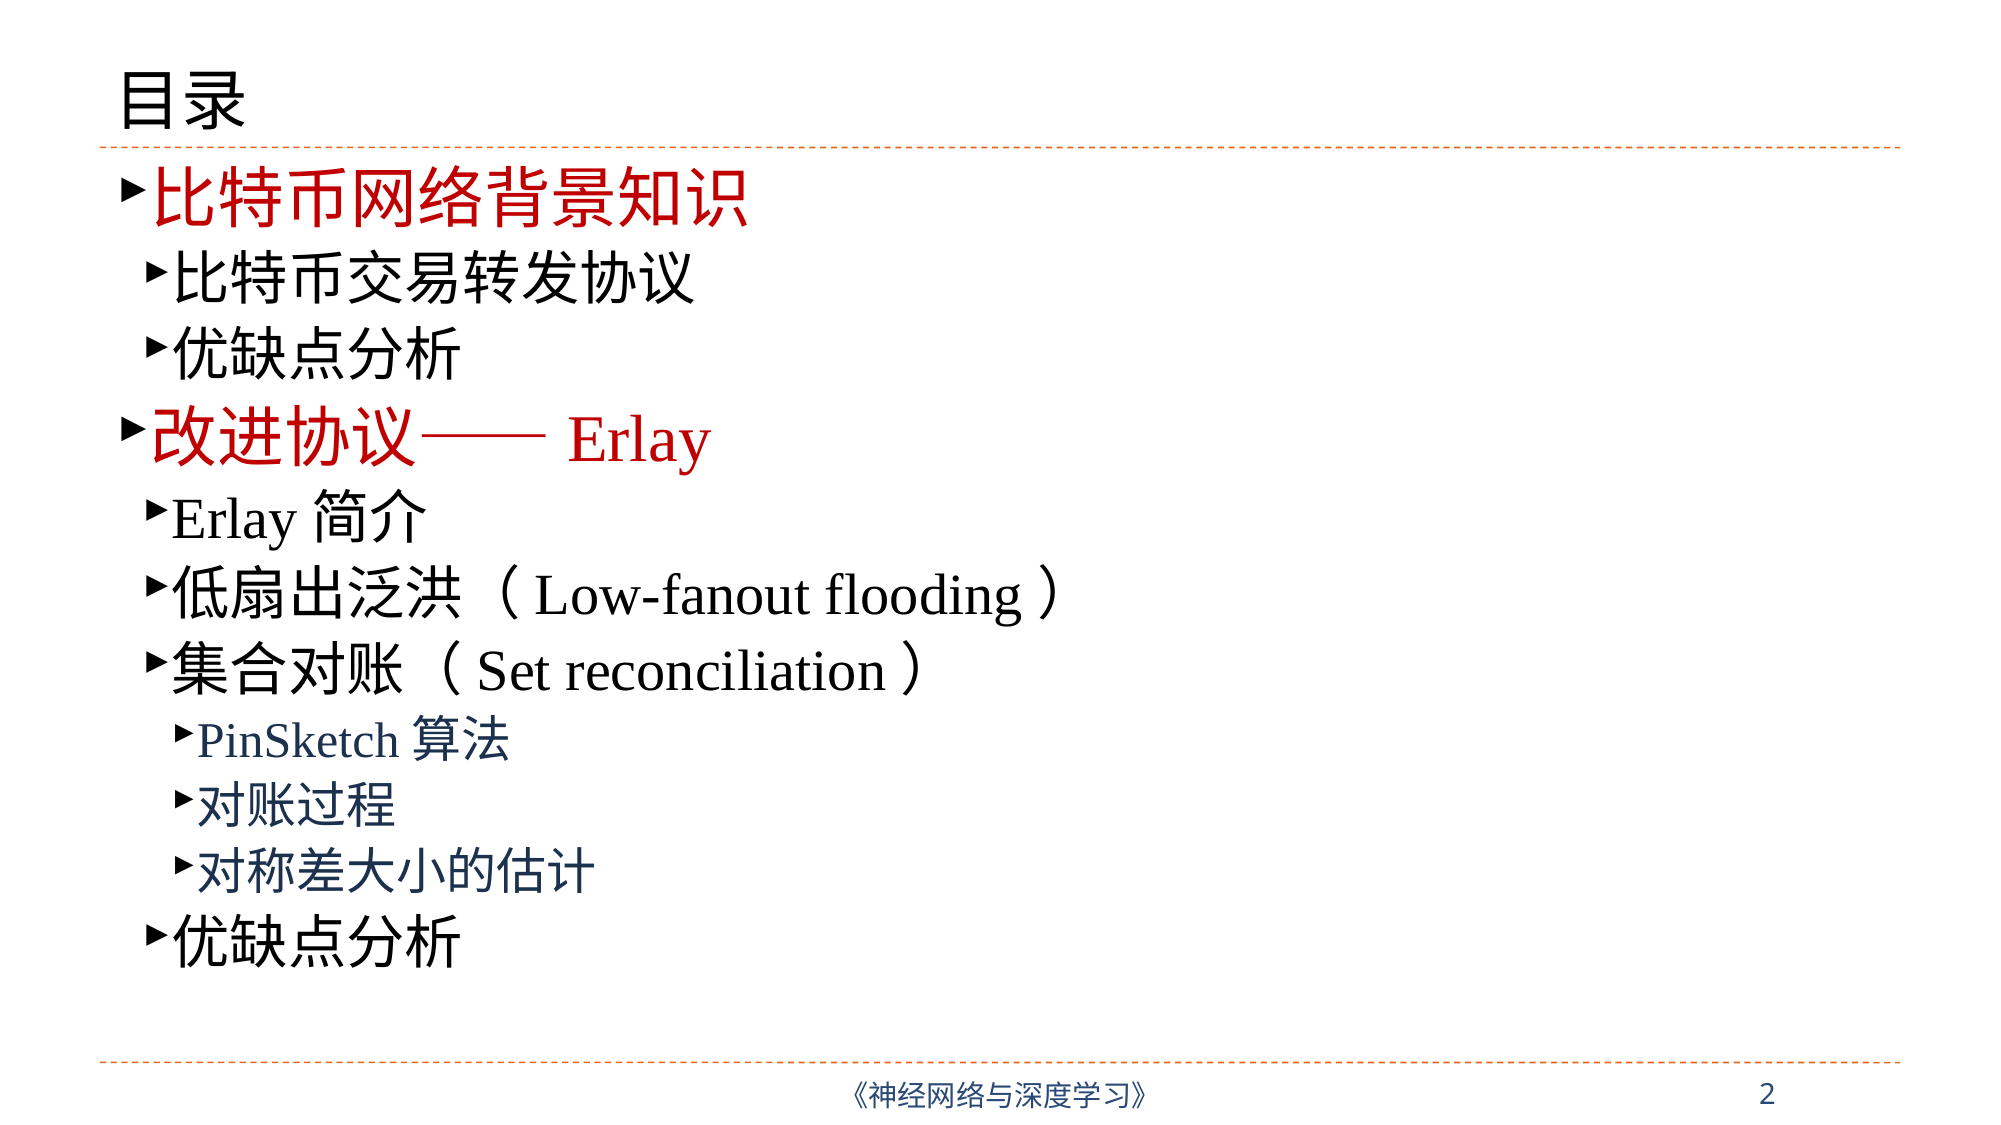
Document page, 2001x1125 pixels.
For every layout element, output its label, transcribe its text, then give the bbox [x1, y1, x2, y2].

list 比特币网络背景知识 比特币交易转发协议 优缺点分析 改进协议——Erlay Erlay简介 低扇出泛洪（Low-fanout flooding） 集合对账（Set reconciliation） PinSketch算法 对账过程 对称差大小的估计 优缺点分析 [102, 148, 1903, 1036]
title 目录 [99, 24, 1900, 146]
